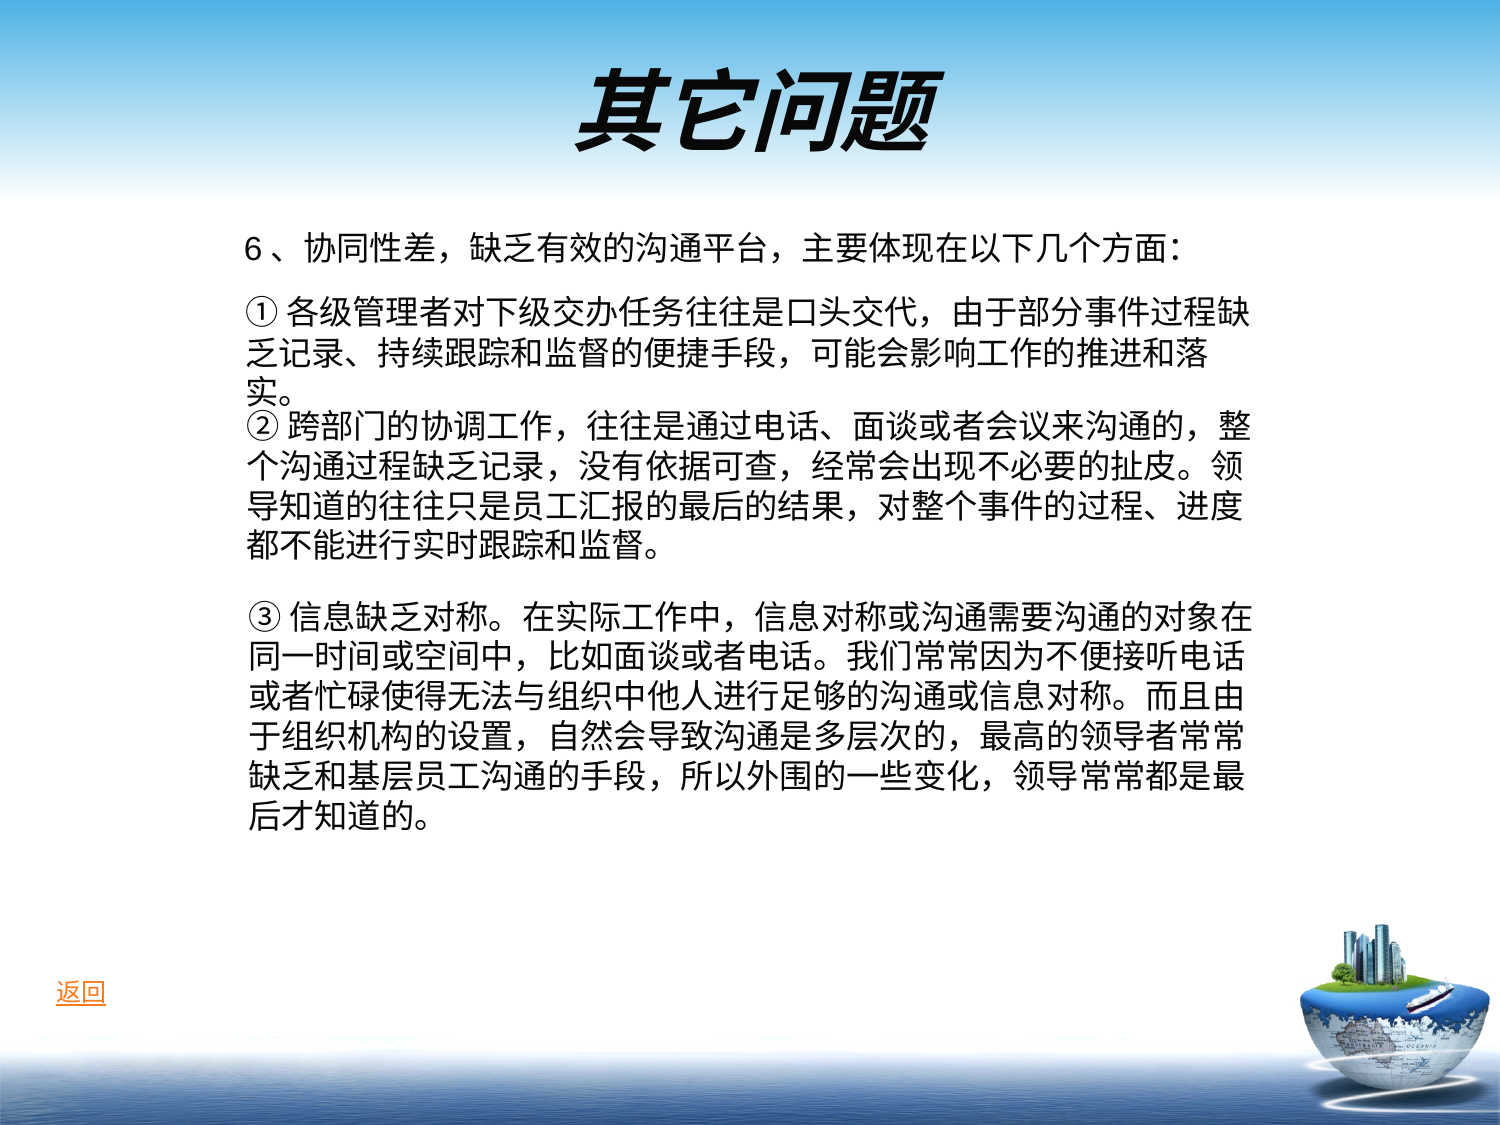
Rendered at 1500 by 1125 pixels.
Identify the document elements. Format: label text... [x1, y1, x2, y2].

picture [0, 920, 1500, 1125]
text_box ③信息缺乏对称。在实际工作中，信息对称或沟通需要沟通的对象在同一时间或空间中，比如面谈或者电话。我们常常因为不便接听电话或者忙碌使得无法与组织中他人进行足够的沟通或信息对称。而且由于组织机构的设置，自然会导致沟通是多层次的，最高的领导者常常缺乏和基层员工沟通的手段，所以外围的一些变化，领导常常都是最后才知道的。 [233, 588, 1285, 843]
title 其它问题 [75, 37, 1425, 180]
text_box ①各级管理者对下级交办任务往往是口头交代，由于部分事件过程缺乏记录、持续跟踪和监督的便捷手段，可能会影响工作的推进和落实。 [230, 284, 1282, 419]
text_box 返回 [41, 969, 124, 1021]
text_box ②跨部门的协调工作，往往是通过电话、面谈或者会议来沟通的，整个沟通过程缺乏记录，没有依据可查，经常会出现不必要的扯皮。领导知道的往往只是员工汇报的最后的结果，对整个事件的过程、进度都不能进行实时跟踪和监督。 [231, 397, 1283, 572]
text_box 6、协同性差，缺乏有效的沟通平台，主要体现在以下几个方面： [229, 219, 1281, 275]
